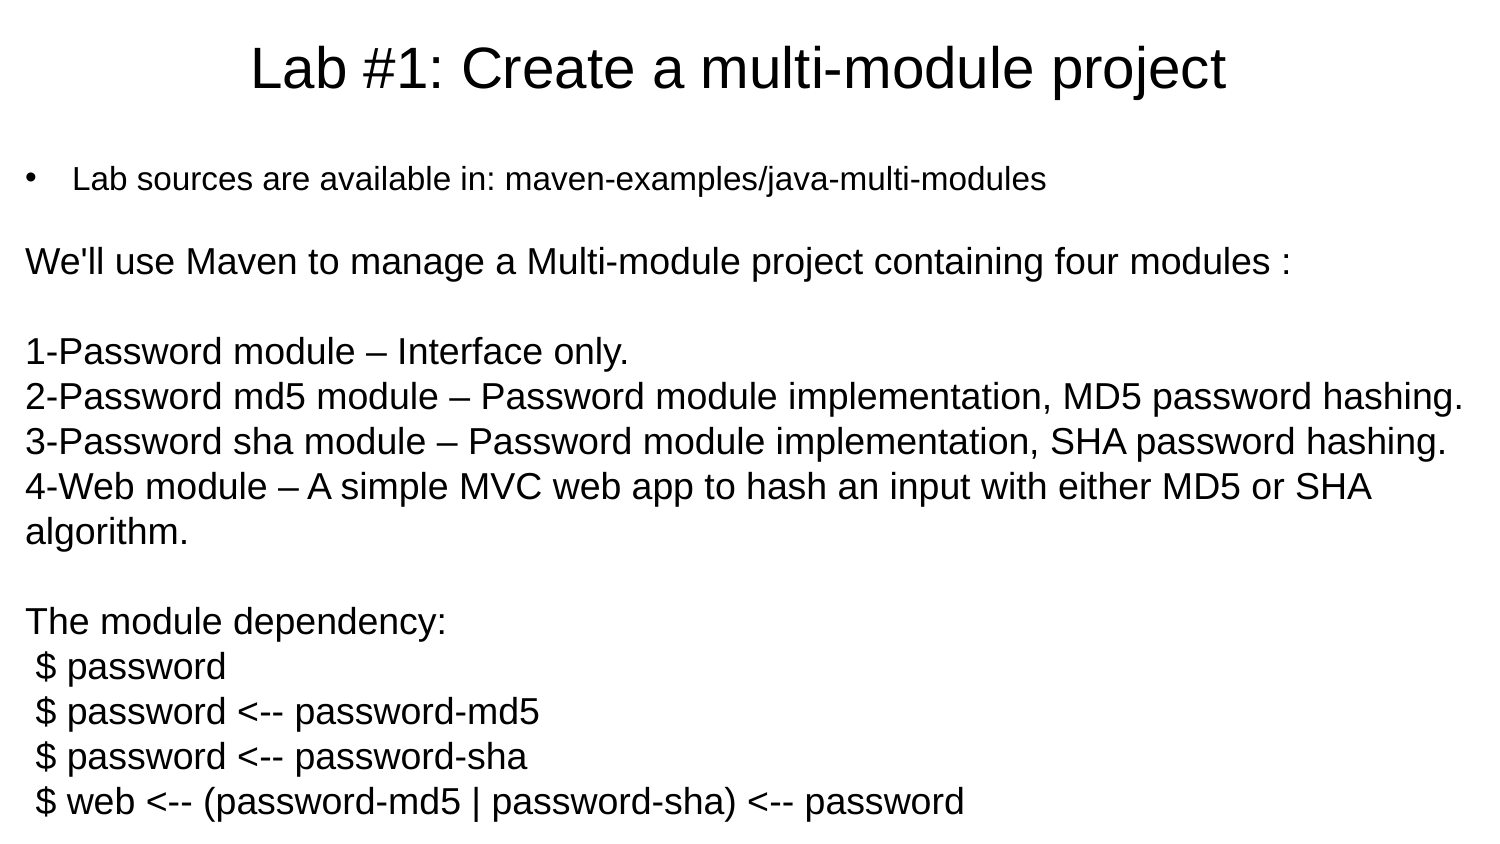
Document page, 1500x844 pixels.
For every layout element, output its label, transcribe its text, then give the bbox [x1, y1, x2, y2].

text_box Lab sources are available in: maven-examples/java-multi-modules We'll use Maven to manage a Multi-module project containing four modules : 1-Password module – Interface only. 2-Password md5 module – Password module implementation, MD5 password hashing. 3-Password sha module – Password module implementation, SHA password hashing. 4-Web module – A simple MVC web app to hash an input with either MD5 or SHA algorithm. The module dependency: $ password $ password <-- password-md5 $ password <-- password-sha $ web <-- (password-md5 | password-sha) <-- password [10, 149, 1490, 844]
title Lab #1: Create a multi-module project [40, 15, 1438, 110]
